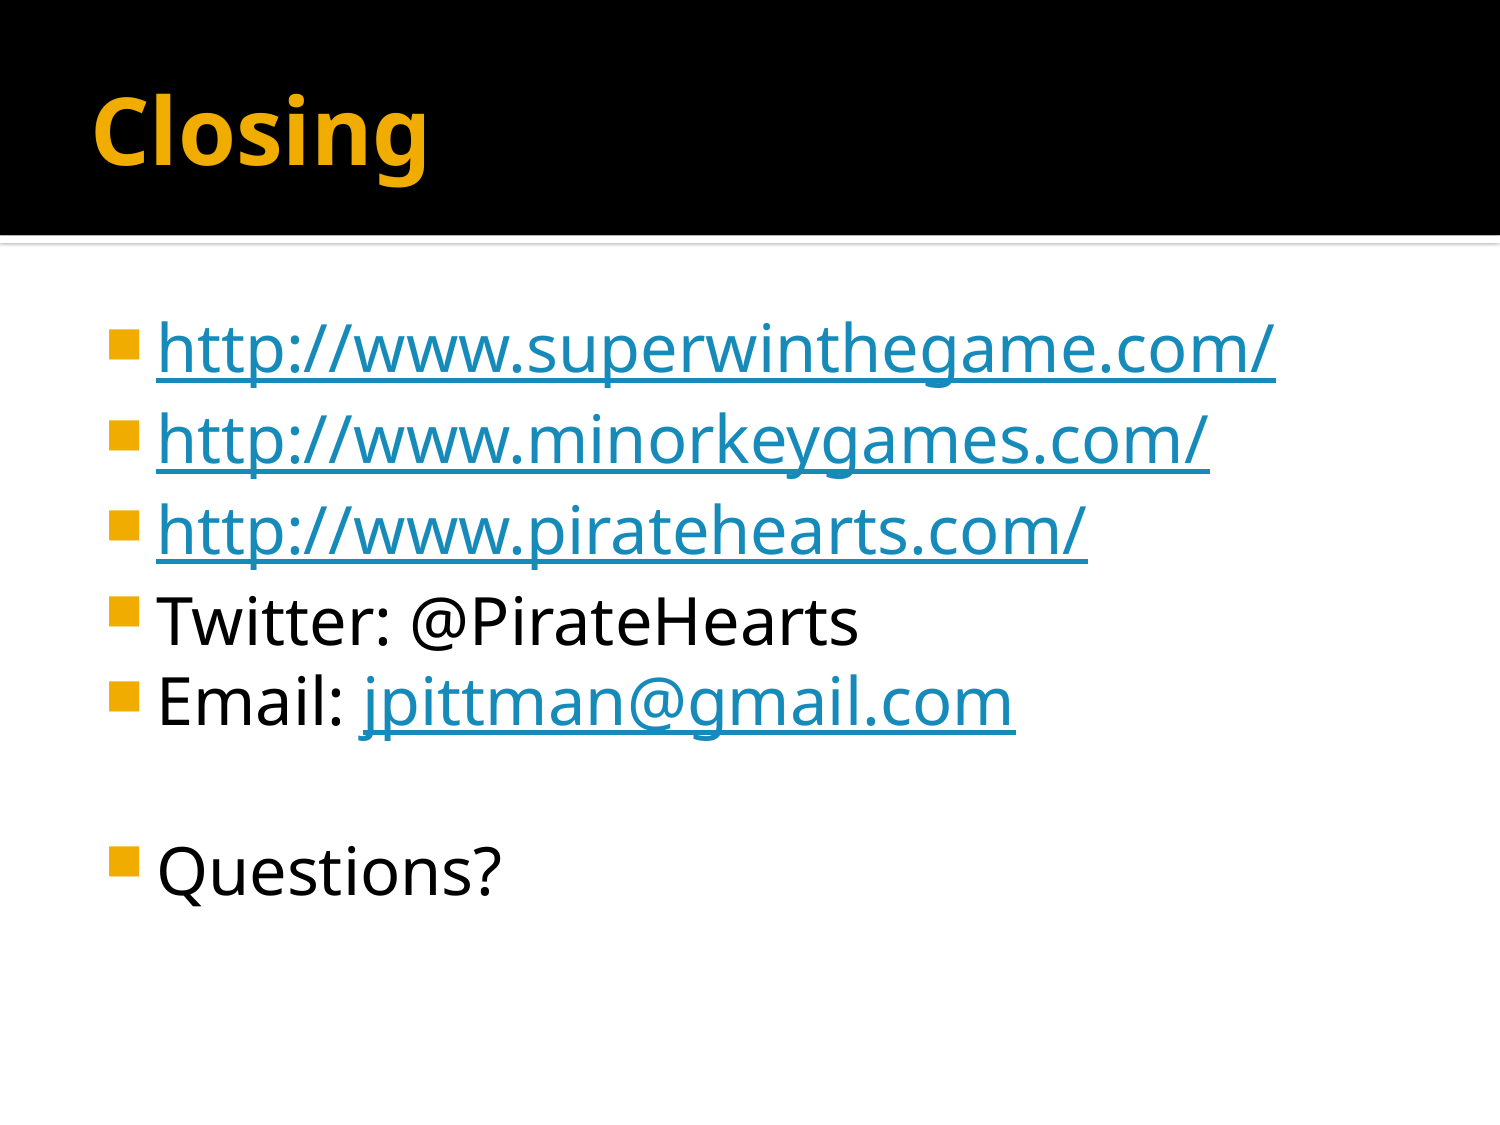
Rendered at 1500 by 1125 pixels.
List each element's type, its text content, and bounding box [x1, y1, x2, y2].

list http://www.superwinthegame.com/ http://www.minorkeygames.com/ http://www.piratehearts.com/ Twitter: @PirateHearts Email: jpittman@gmail.com Questions? [75, 291, 1425, 1050]
title Closing [75, 25, 1425, 231]
